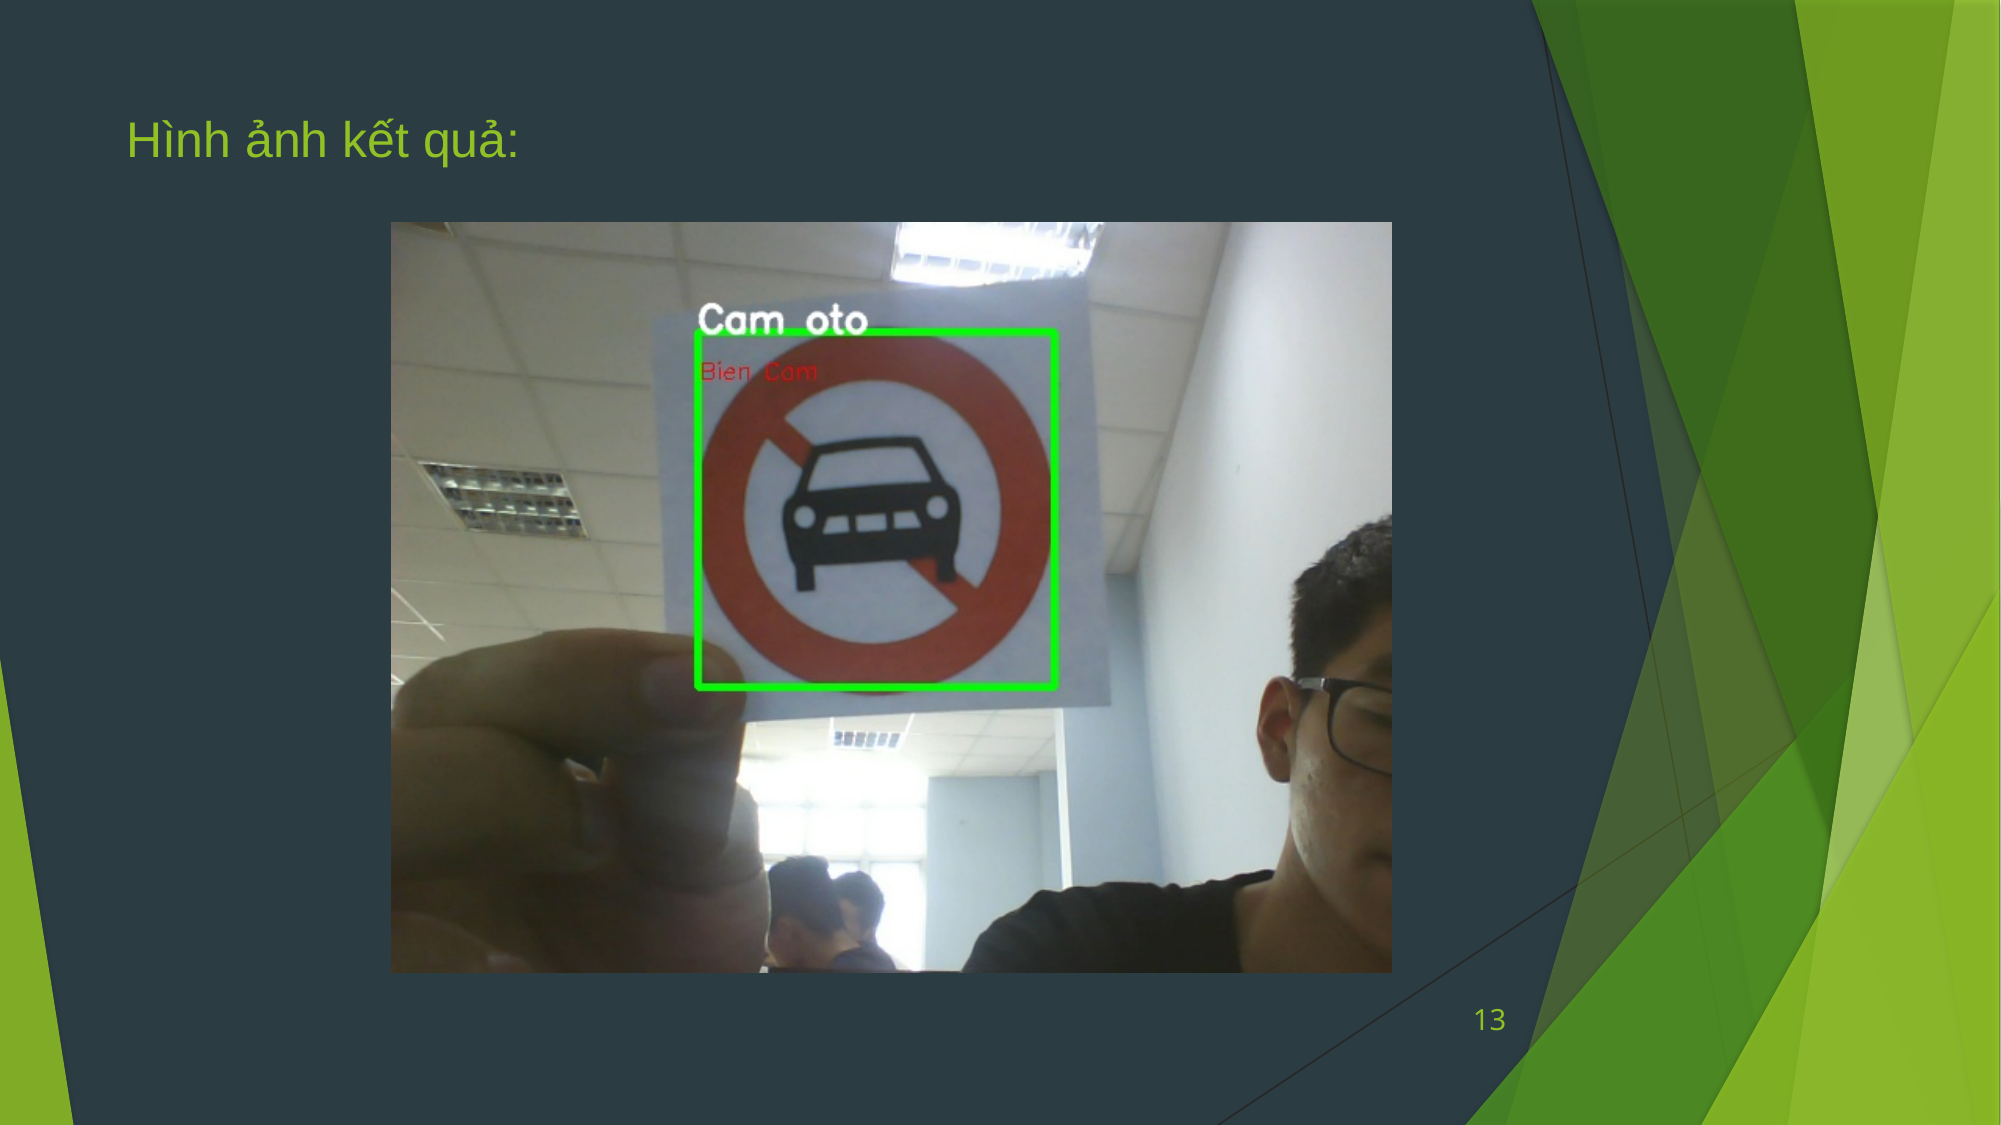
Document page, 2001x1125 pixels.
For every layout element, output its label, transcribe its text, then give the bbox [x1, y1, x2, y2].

picture [390, 221, 1392, 973]
slide_number 13 [1409, 991, 1522, 1051]
title Hình ảnh kết quả: [111, 99, 1205, 173]
